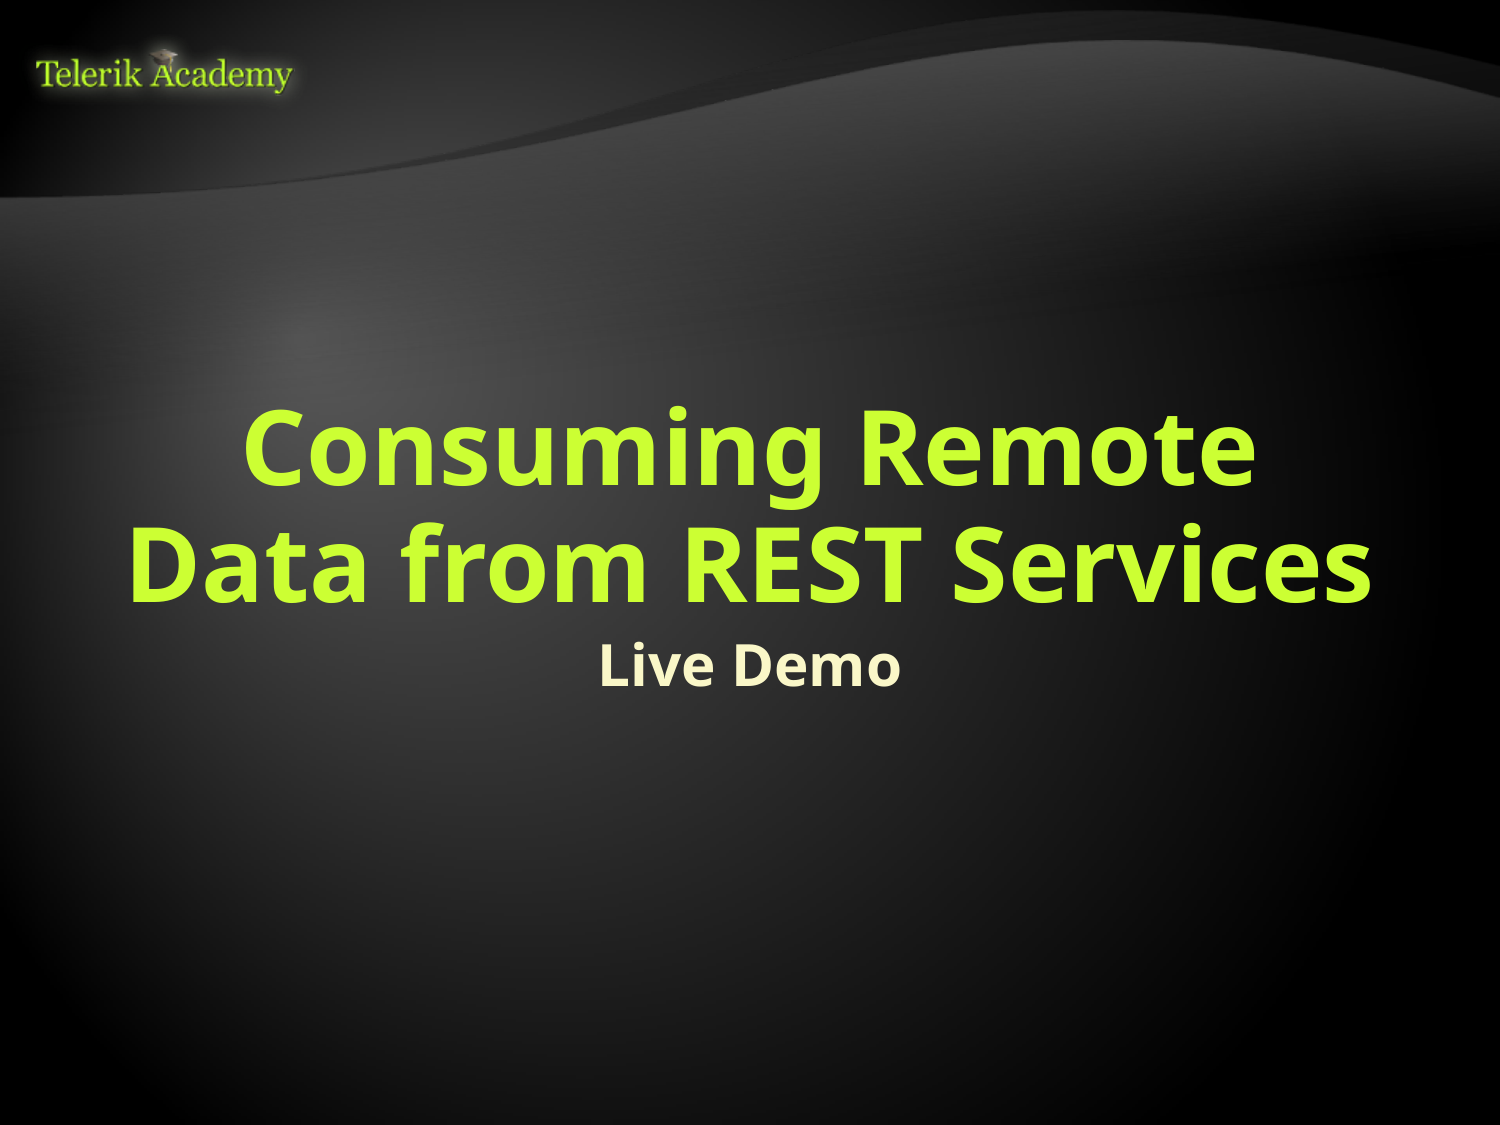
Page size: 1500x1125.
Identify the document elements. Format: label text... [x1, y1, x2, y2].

subtitle Live Demo [99, 616, 1400, 711]
title Consuming Remote Data from REST Services [99, 450, 1400, 563]
picture [0, 0, 1500, 1125]
